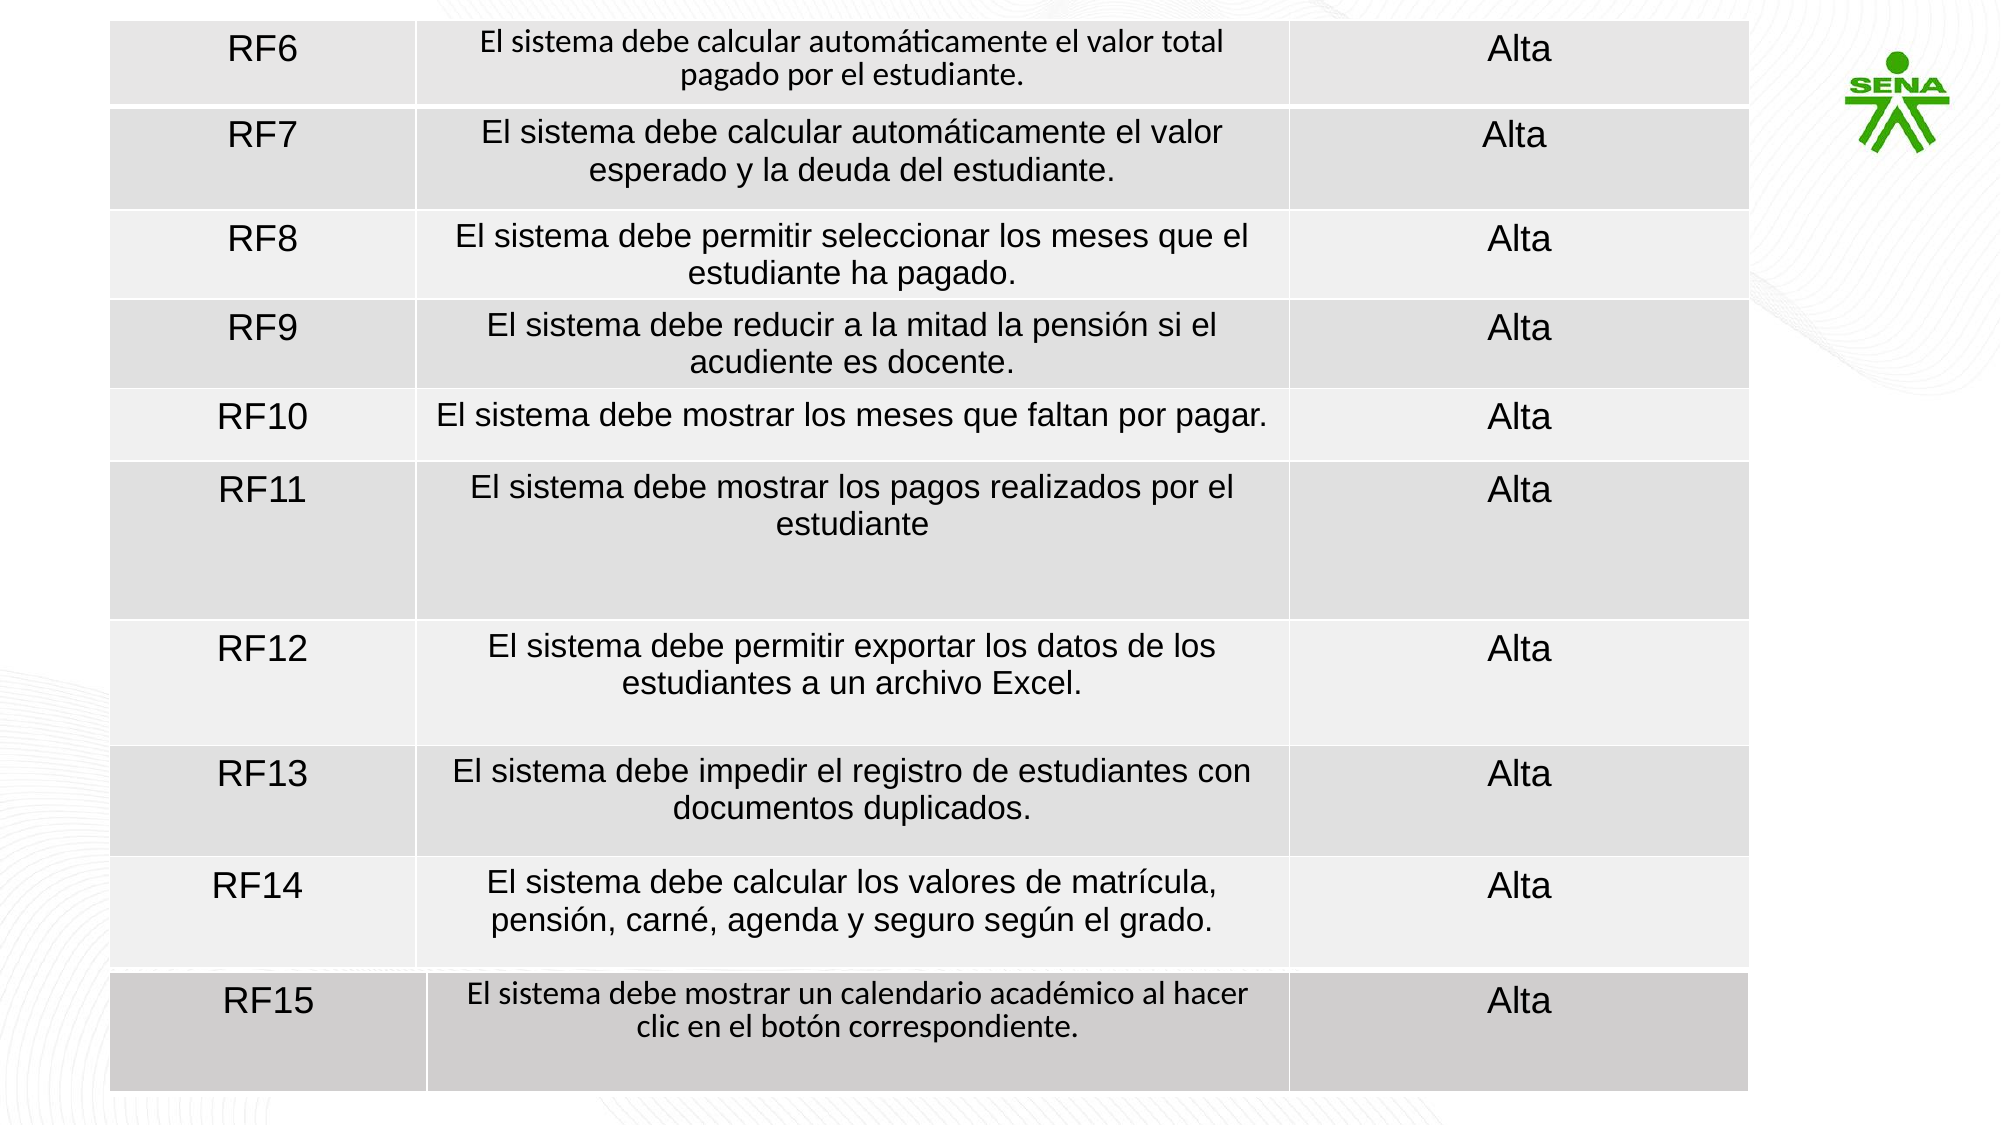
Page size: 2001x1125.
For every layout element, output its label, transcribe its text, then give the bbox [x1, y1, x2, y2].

table_cell RF12 [110, 621, 415, 745]
table_cell Alta [1290, 746, 1749, 856]
table_cell Alta [1290, 300, 1749, 388]
table_cell RF13 [110, 746, 415, 856]
table_cell Alta [1290, 462, 1749, 619]
table_cell RF7 [110, 109, 415, 209]
table_cell El sistema debe reducir a la mitad la pensión si el acudiente es docente. [417, 300, 1289, 388]
table_header RF15 [110, 973, 426, 1091]
table_cell RF11 [110, 462, 415, 619]
table_cell RF8 [110, 211, 415, 298]
table_cell Alta [1290, 109, 1749, 209]
table_cell El sistema debe impedir el registro de estudiantes con documentos duplicados. [417, 746, 1289, 856]
table_header El sistema debe mostrar un calendario académico al hacer clic en el botón correspondiente. [428, 973, 1289, 1091]
table_cell RF10 [110, 389, 415, 460]
table_cell RF14 [110, 857, 415, 967]
table_cell Alta [1290, 389, 1749, 460]
table_cell Alta [1290, 211, 1749, 298]
picture [0, 0, 2001, 1125]
table_header Alta [1290, 21, 1749, 104]
table_cell RF9 [110, 300, 415, 388]
table_header RF6 [110, 21, 415, 104]
table_header El sistema debe calcular automáticamente el valor total pagado por el estudiante. [417, 21, 1289, 104]
table_cell El sistema debe permitir seleccionar los meses que el estudiante ha pagado. [417, 211, 1289, 298]
table_cell El sistema debe calcular los valores de matrícula, pensión, carné, agenda y seguro según el grado. [417, 857, 1289, 967]
table_header Alta [1290, 973, 1748, 1091]
table_cell El sistema debe mostrar los meses que faltan por pagar. [417, 389, 1289, 460]
table_cell El sistema debe calcular automáticamente el valor esperado y la deuda del estudiante. [417, 109, 1289, 209]
table_cell El sistema debe mostrar los pagos realizados por el estudiante [417, 462, 1289, 619]
table_cell Alta [1290, 857, 1749, 967]
table_cell Alta [1290, 621, 1749, 745]
table_cell El sistema debe permitir exportar los datos de los estudiantes a un archivo Excel. [417, 621, 1289, 745]
